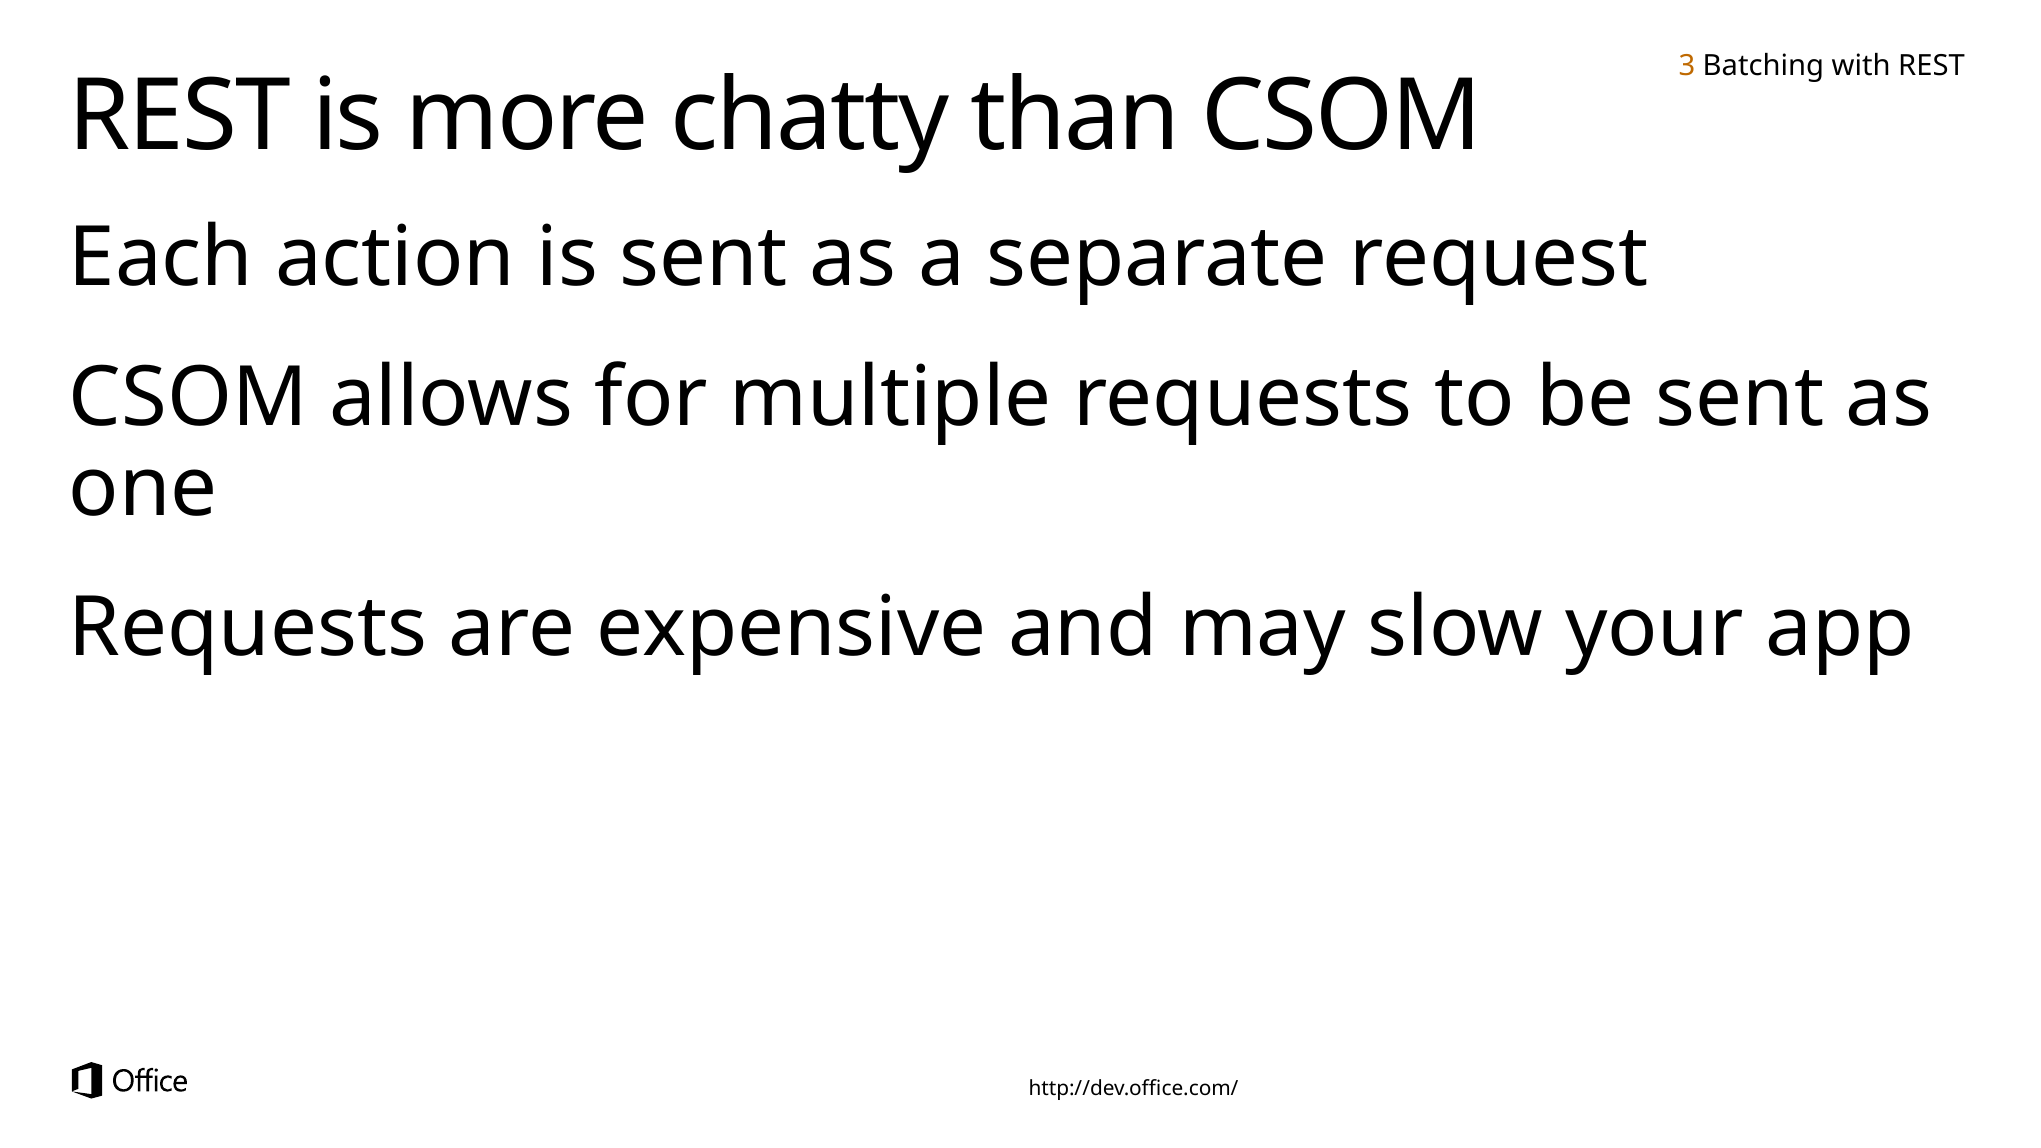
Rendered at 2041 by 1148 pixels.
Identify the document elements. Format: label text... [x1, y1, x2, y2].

title REST is more chatty than CSOM [45, 48, 1996, 198]
list Each action is sent as a separate request CSOM allows for multiple requests to be sent as one Requests are expensive and may slow your app [45, 198, 1996, 603]
footer 3 Batching with REST [1306, 48, 1996, 110]
